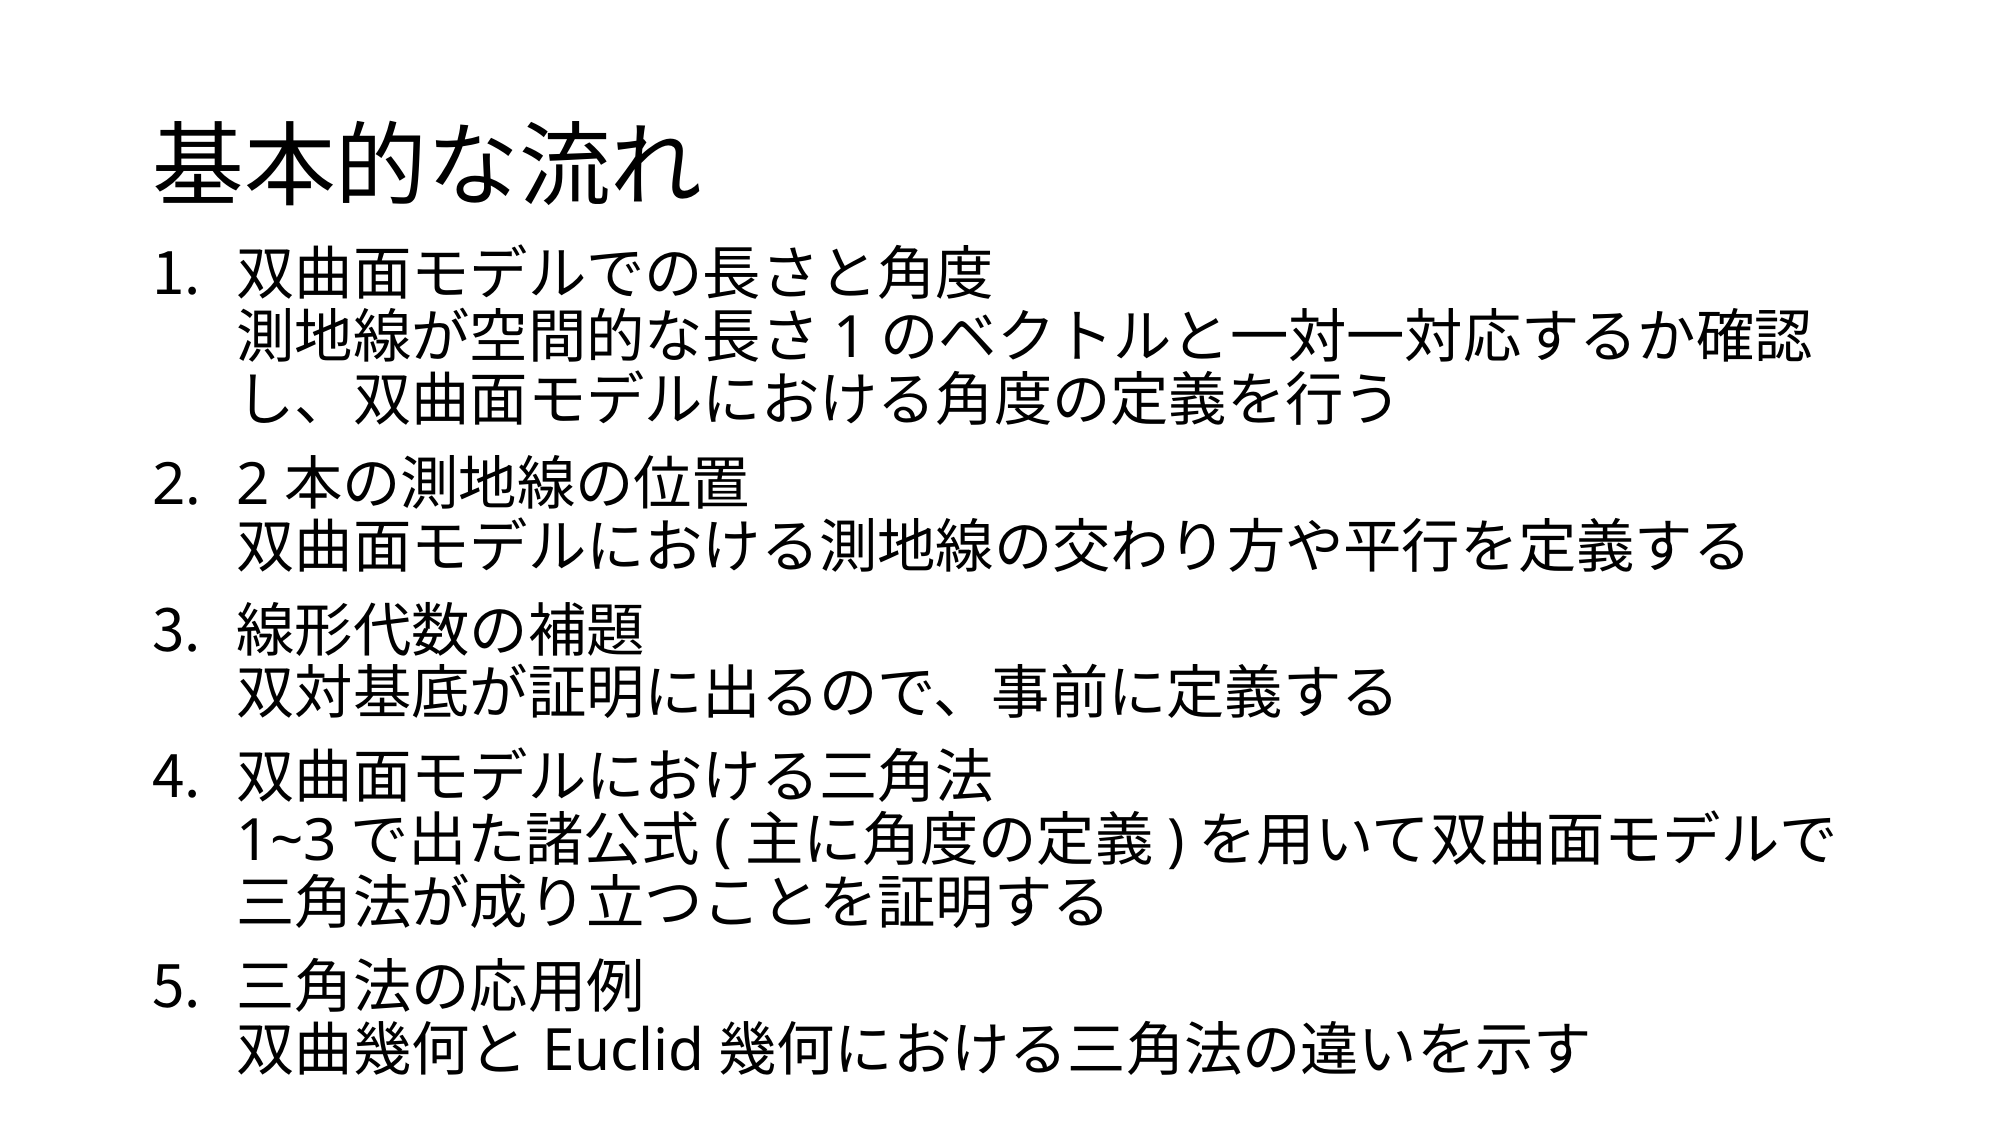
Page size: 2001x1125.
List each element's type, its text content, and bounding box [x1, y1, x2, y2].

list 双曲面モデルでの長さと角度 測地線が空間的な長さ1のベクトルと一対一対応するか確認し、双曲面モデルにおける角度の定義を行う 2本の測地線の位置 双曲面モデルにおける測地線の交わり方や平行を定義する 線形代数の補題 双対基底が証明に出るので、事前に定義する 双曲面モデルにおける三角法 1~3で出た諸公式(主に角度の定義)を用いて双曲面モデルで三角法が成り立つことを証明する 三角法の応用例 双曲幾何とEuclid幾何における三角法の違いを示す [137, 236, 1863, 951]
title 基本的な流れ [137, 59, 1863, 236]
